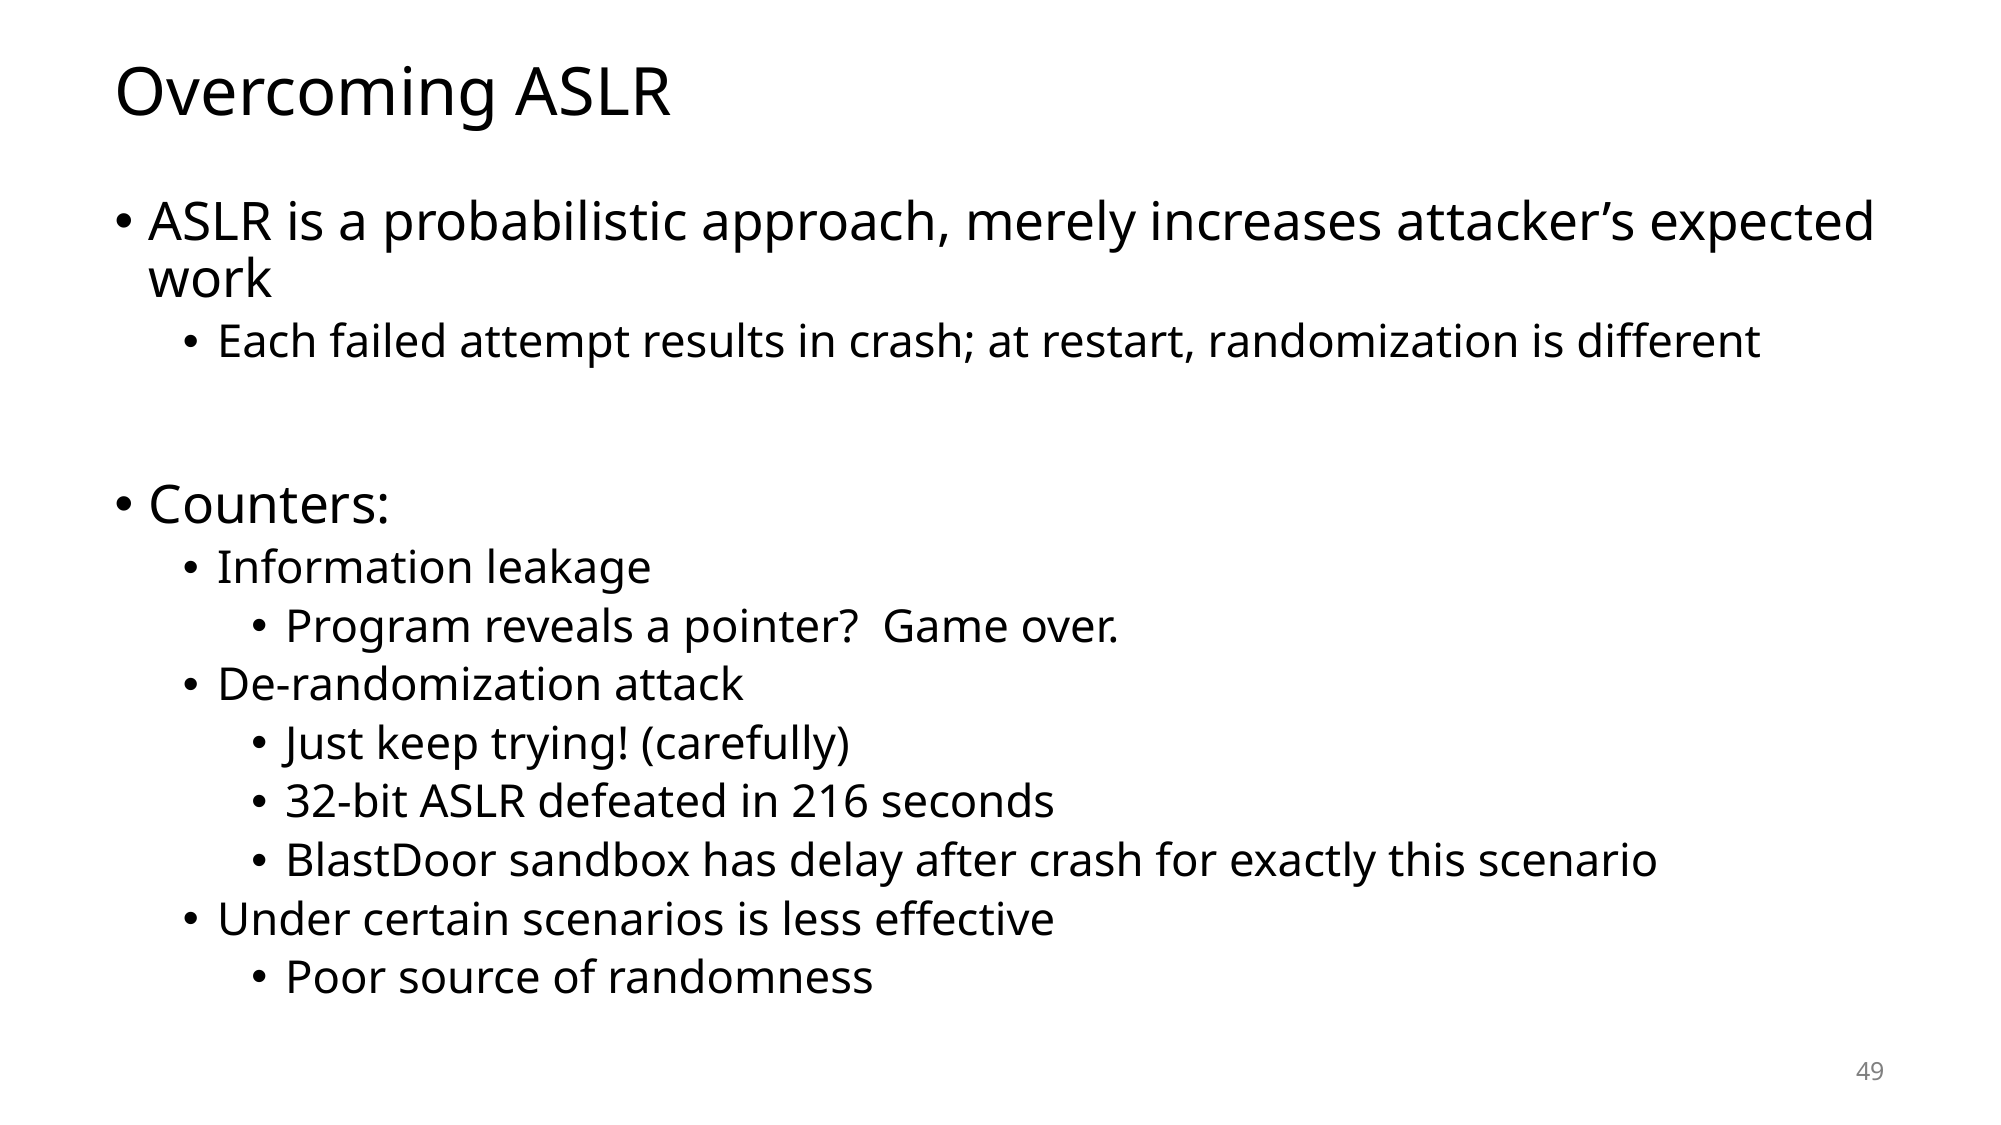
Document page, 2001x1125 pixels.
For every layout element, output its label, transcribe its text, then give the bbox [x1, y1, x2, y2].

slide_number 49 [1749, 1042, 1900, 1103]
list ASLR is a probabilistic approach, merely increases attacker’s expected work Each failed attempt results in crash; at restart, randomization is different Counters: Information leakage Program reveals a pointer? Game over. De-randomization attack Just keep trying! (carefully) 32-bit ASLR defeated in 216 seconds BlastDoor sandbox has delay after crash for exactly this scenario Under certain scenarios is less effective Poor source of randomness [99, 187, 1900, 1013]
title Overcoming ASLR [99, 37, 1900, 150]
